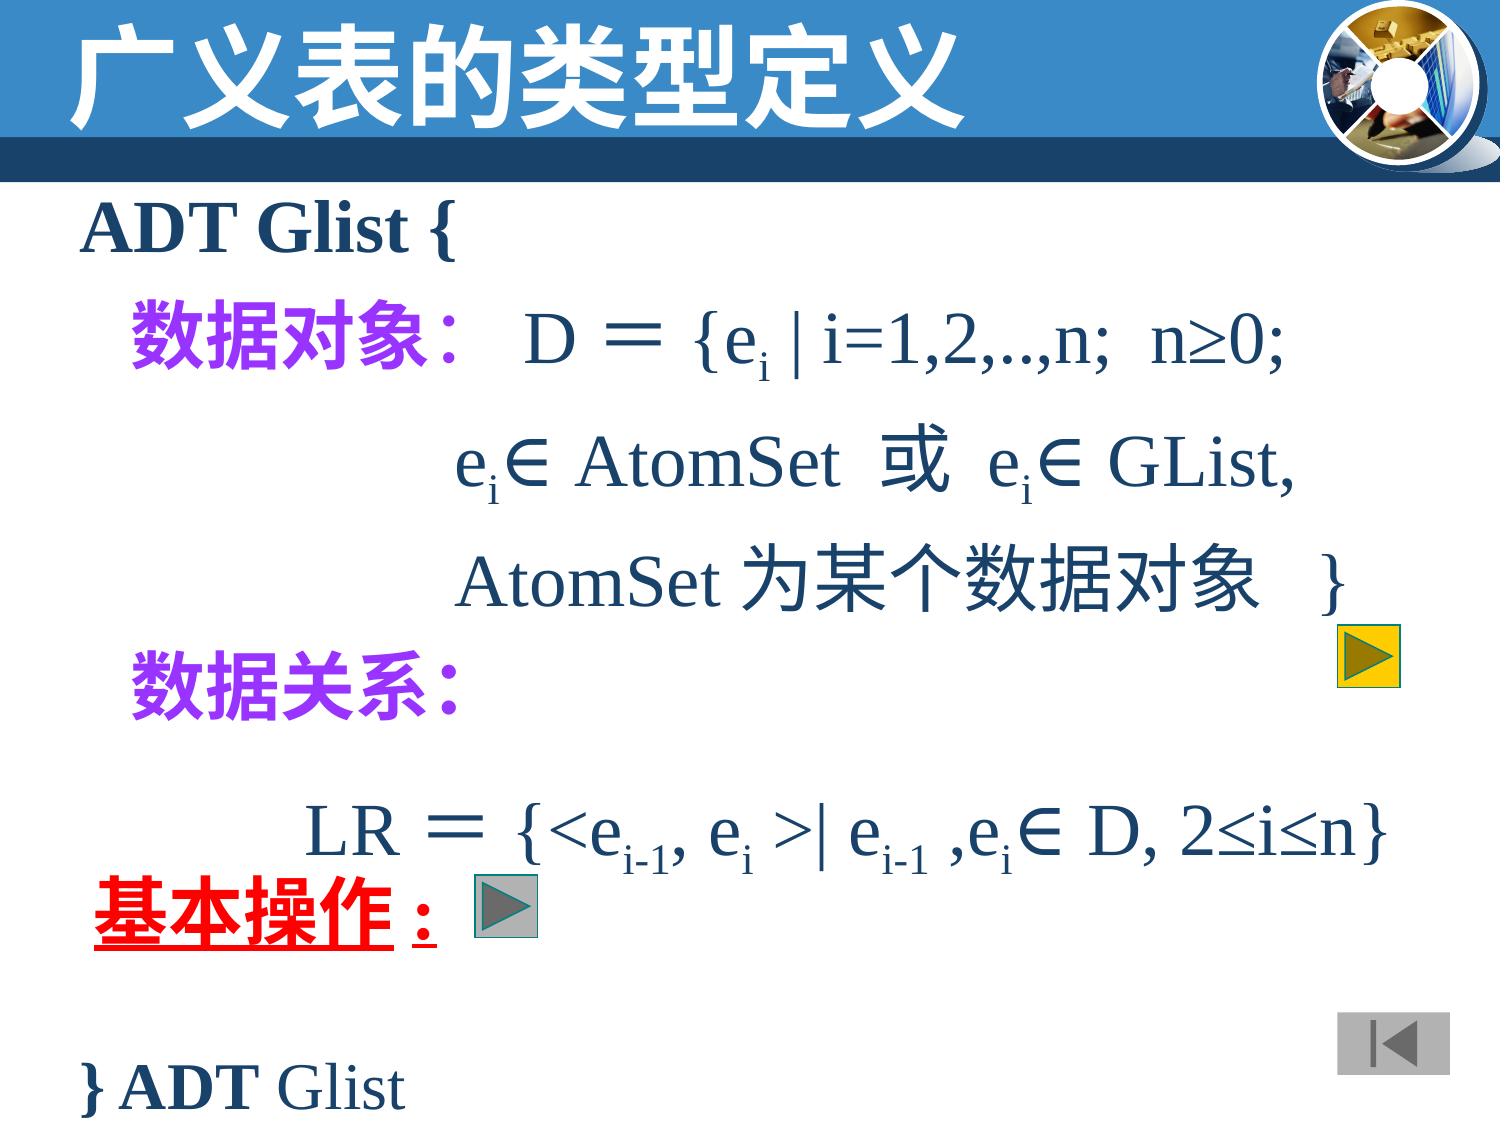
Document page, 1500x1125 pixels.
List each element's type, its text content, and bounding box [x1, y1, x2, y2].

picture [1418, 29, 1474, 137]
text_box 广义表的类型定义 [53, 0, 1291, 150]
text_box [1337, 1012, 1450, 1075]
text_box ADT Glist { 数据对象：D＝{ei | i=1,2,..,n; n≥0; ei∈AtomSet 或 ei∈GList, AtomSet为某个数据对象 } 数据关系： LR＝{<ei-1, ei >| ei-1 ,ei∈D, 2≤i≤n} } ADT Glist [64, 152, 1409, 1125]
picture [1322, 30, 1379, 134]
picture [1347, 6, 1448, 63]
picture [1345, 105, 1449, 159]
text_box [474, 874, 538, 938]
text_box [1337, 624, 1400, 688]
text_box 基本操作: [78, 812, 452, 963]
